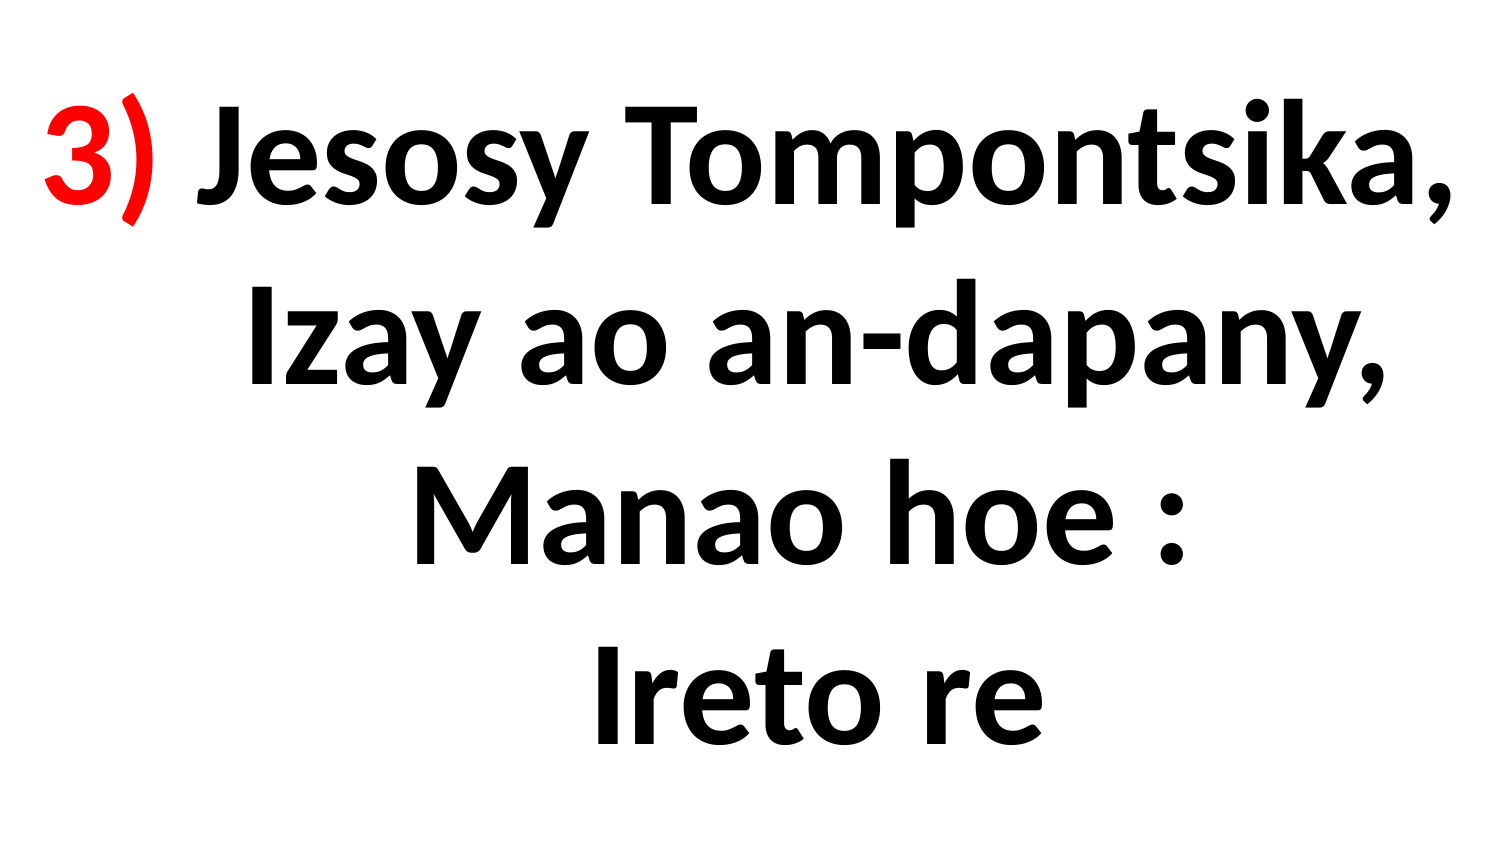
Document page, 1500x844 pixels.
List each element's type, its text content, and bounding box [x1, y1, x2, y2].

title 3) Jesosy Tompontsika, Izay ao an-dapany, Manao hoe : Ireto re [0, 323, 1500, 505]
